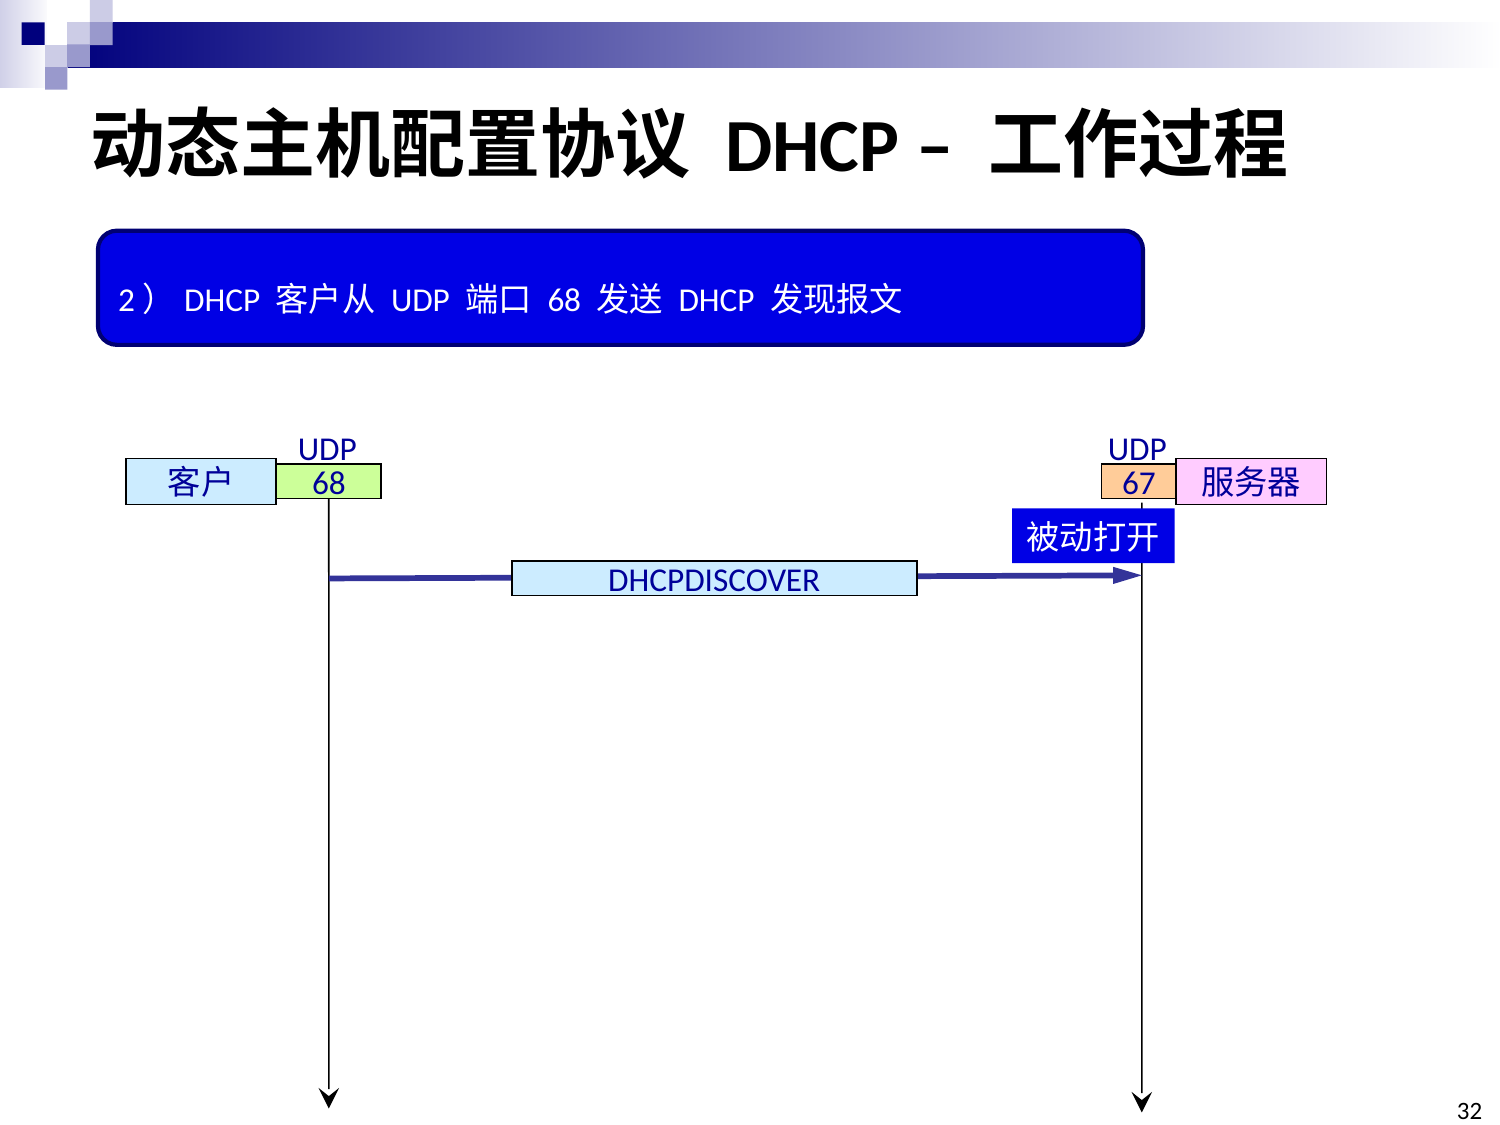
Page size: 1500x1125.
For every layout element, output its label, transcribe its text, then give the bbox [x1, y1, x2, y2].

text_box 2）DHCP 客户从 UDP 端口 68 发送 DHCP 发现报文 [95, 228, 1146, 347]
title 动态主机配置协议 DHCP – 工作过程 [75, 75, 1425, 209]
slide_number 32 [1425, 1100, 1483, 1125]
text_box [328, 560, 1143, 596]
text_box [125, 419, 1327, 1113]
